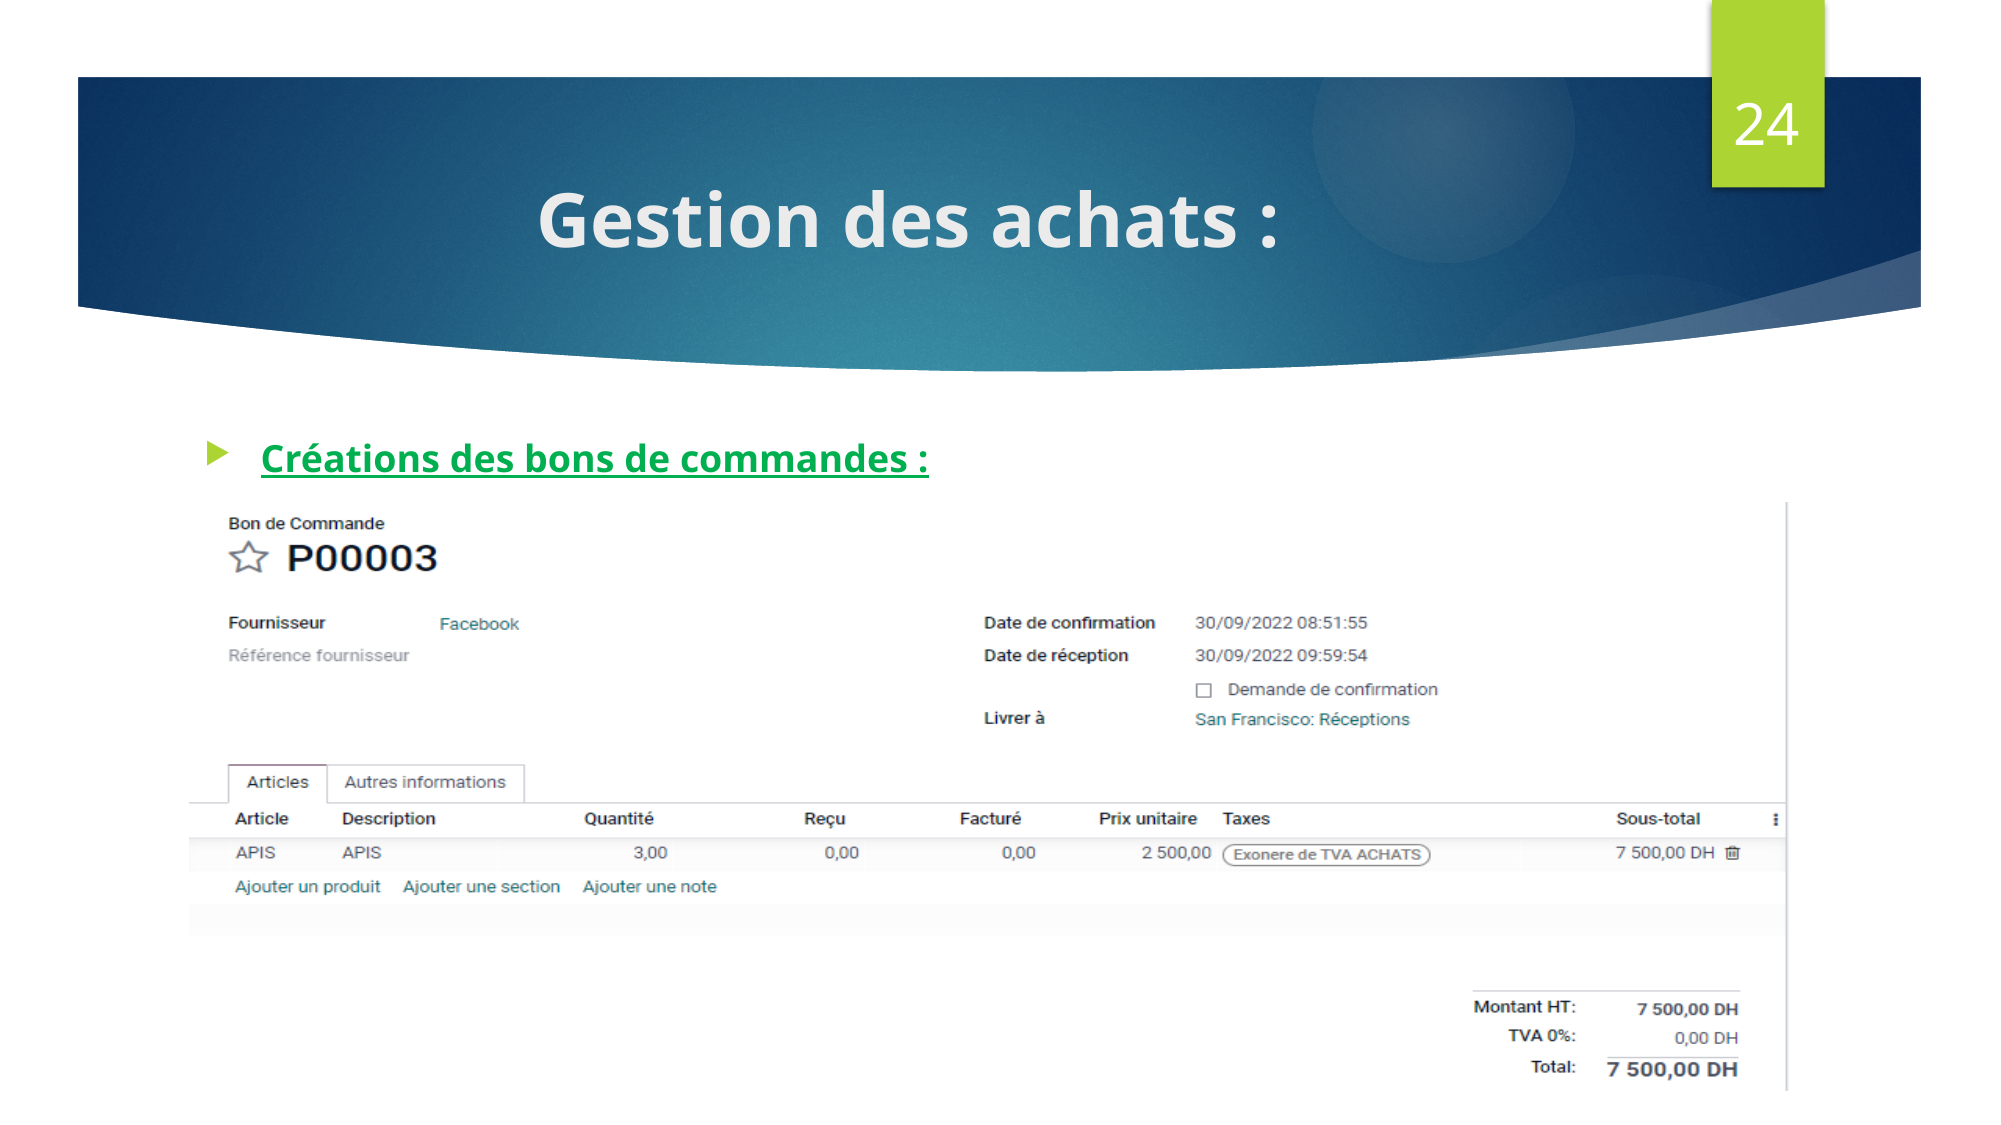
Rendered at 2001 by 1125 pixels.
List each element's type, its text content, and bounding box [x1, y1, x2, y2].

slide_number 24 [1698, 48, 1836, 175]
title Gestion des achats : [189, 159, 1627, 276]
list Créations des bons de commandes : [189, 427, 1627, 501]
picture [189, 501, 1789, 1091]
